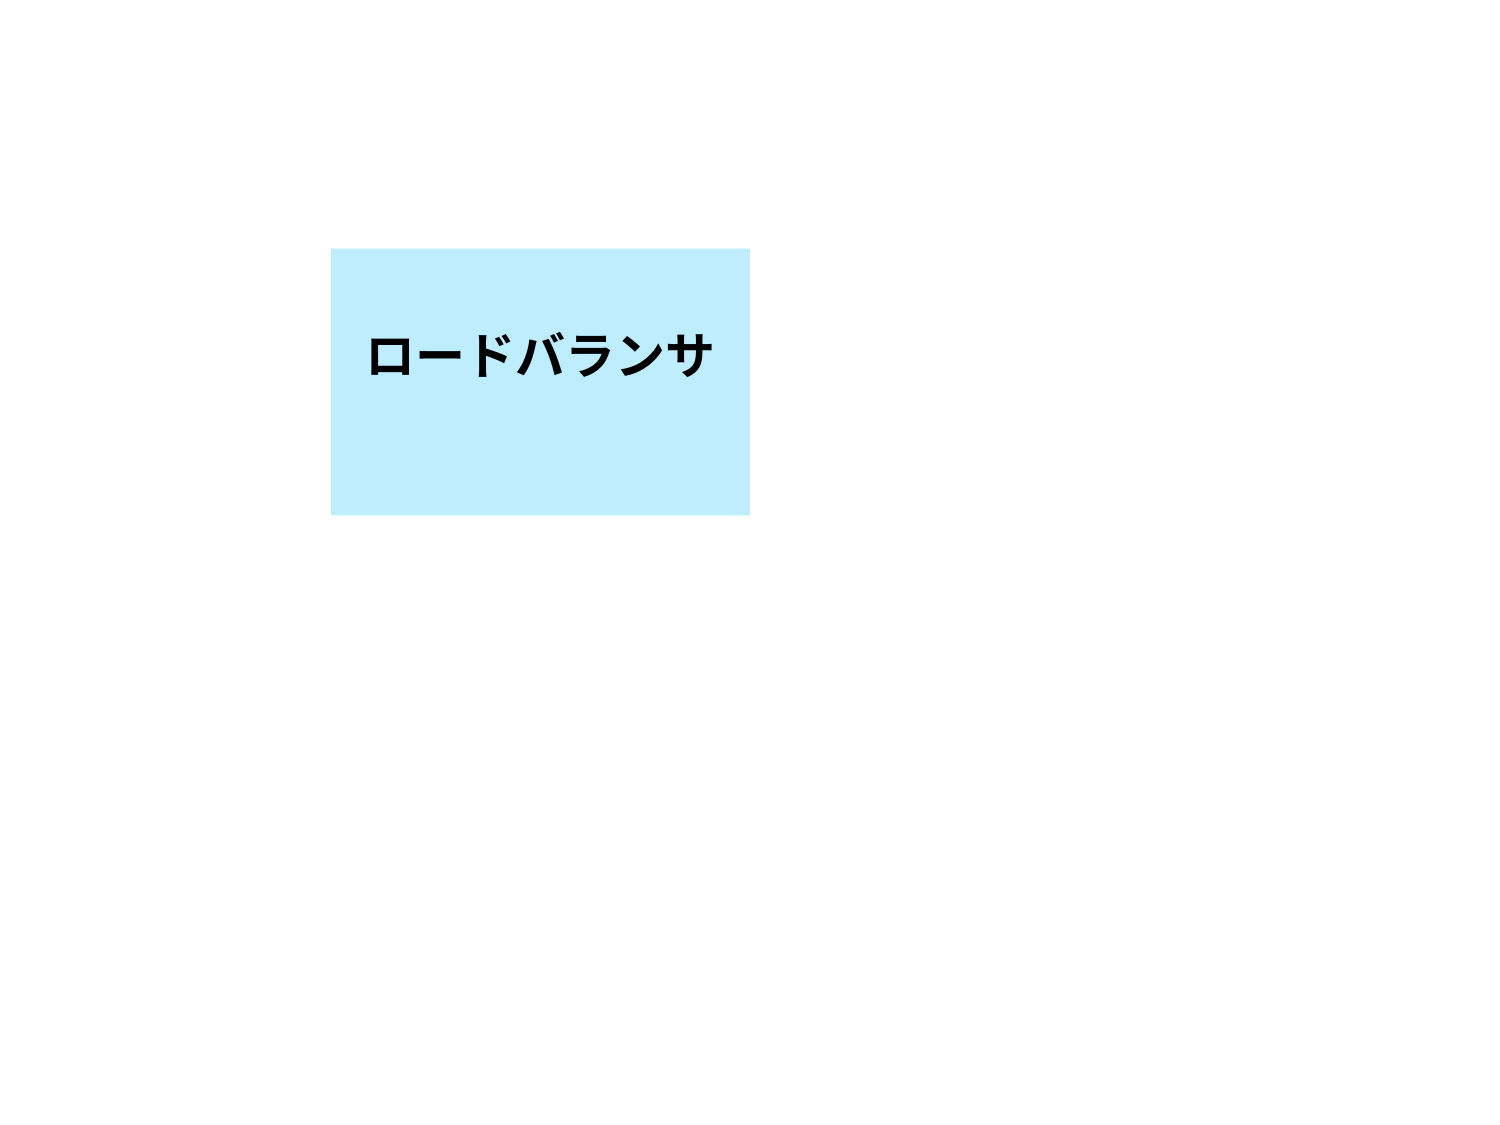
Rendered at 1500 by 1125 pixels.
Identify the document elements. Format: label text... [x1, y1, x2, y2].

text_box [330, 248, 751, 517]
text_box ロードバランサ [350, 317, 737, 392]
